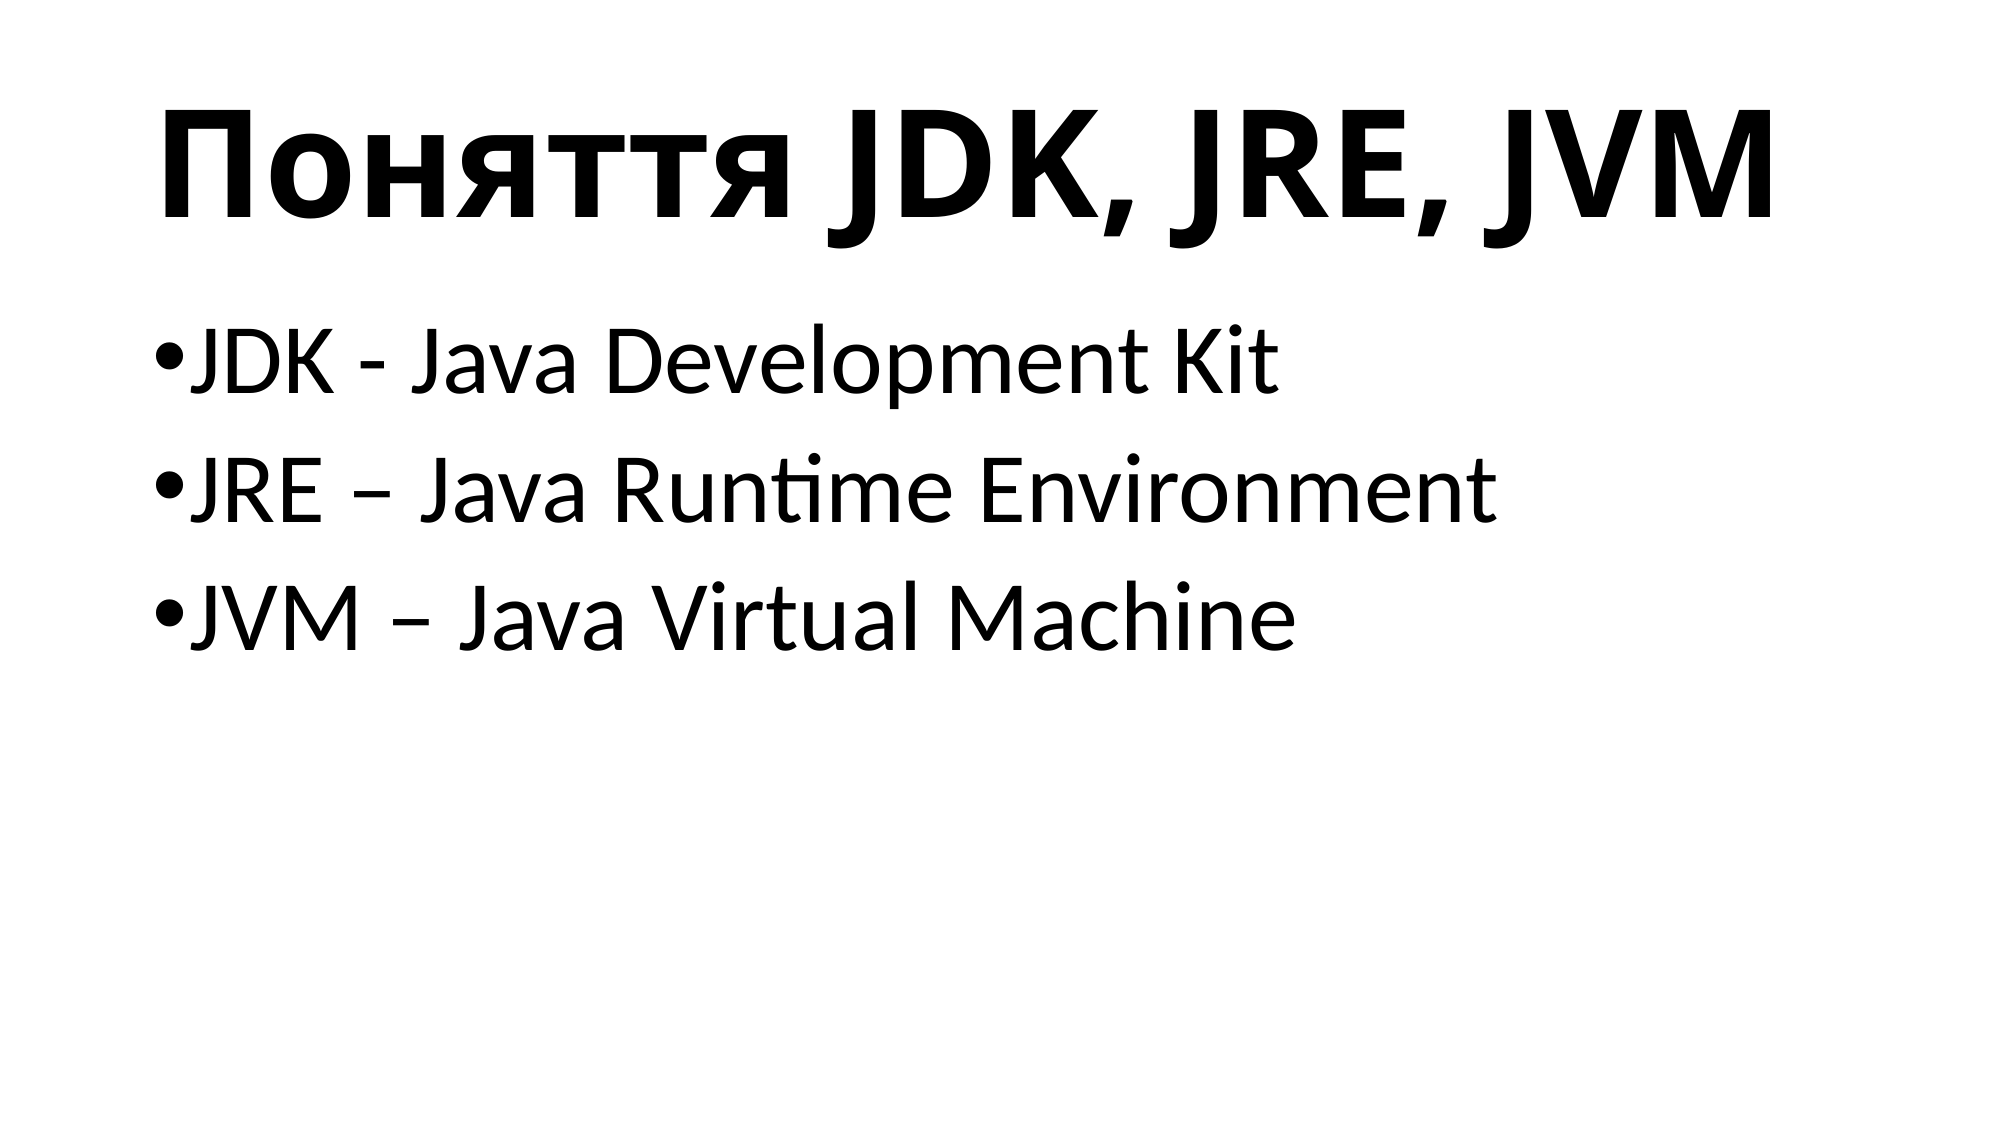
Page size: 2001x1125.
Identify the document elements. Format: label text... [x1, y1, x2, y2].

list JDK - Java Development Kit JRE – Java Runtime Environment JVM – Java Virtual Machine [137, 299, 1863, 1014]
title Поняття JDK, JRE, JVM [137, 59, 1863, 278]
